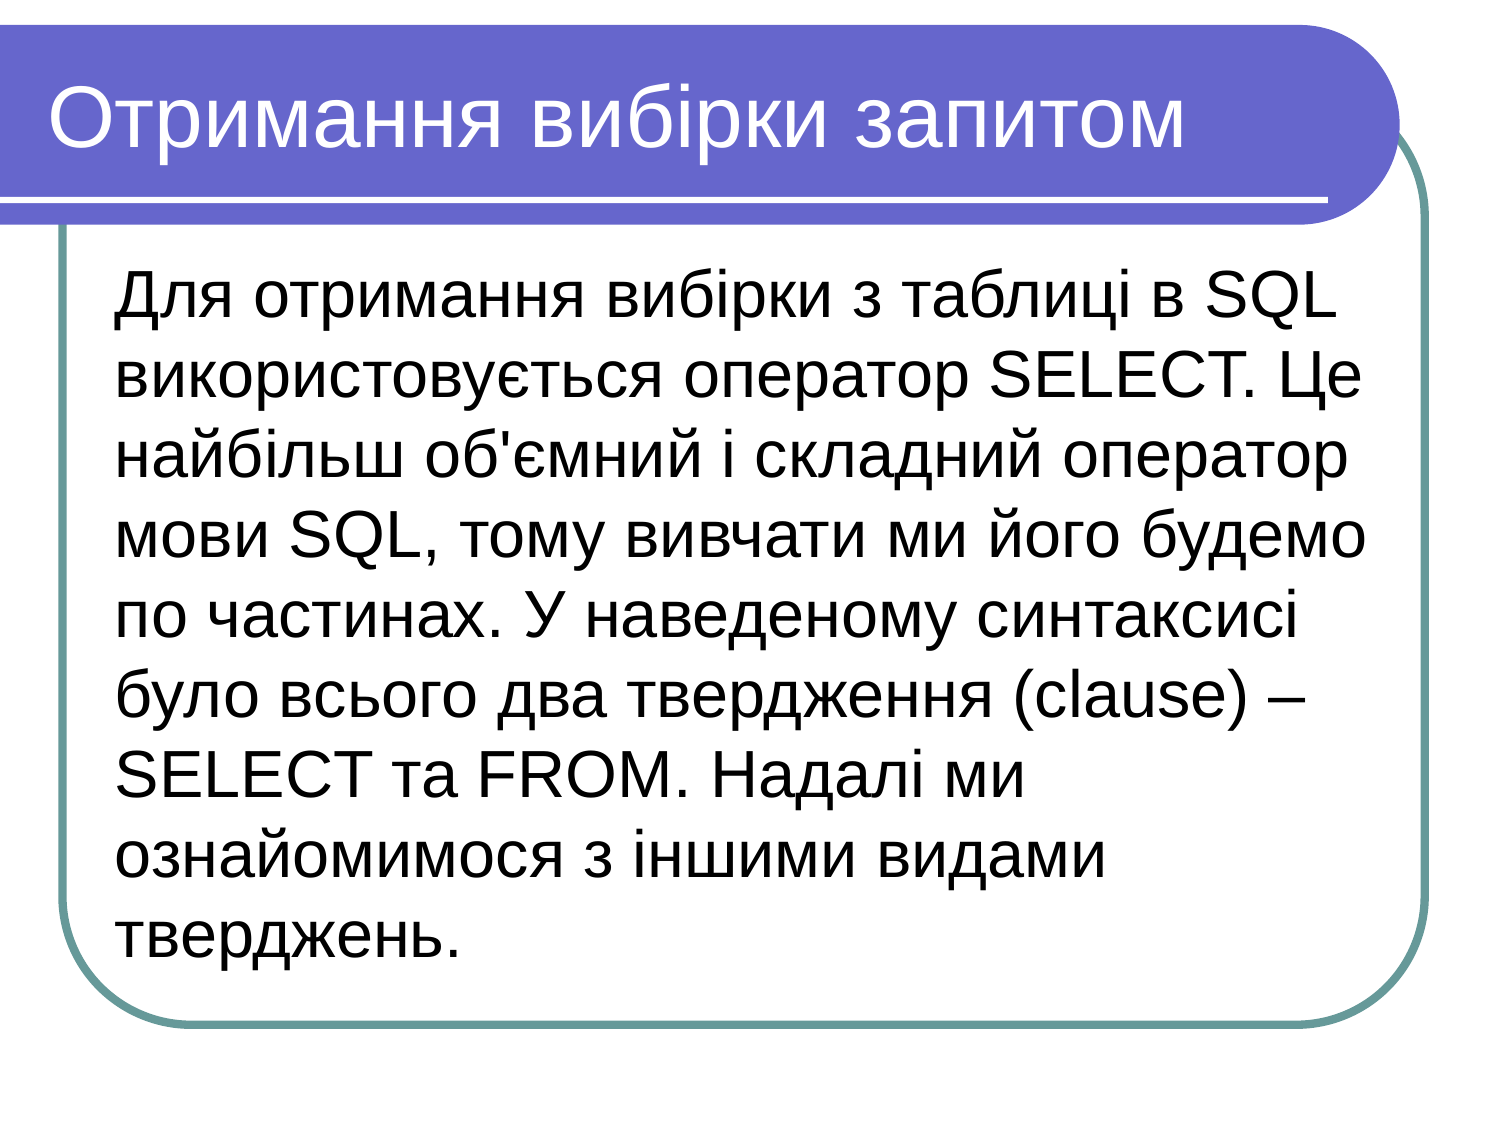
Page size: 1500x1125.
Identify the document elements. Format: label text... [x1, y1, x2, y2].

text_box Отримання вибірки запитом [32, 37, 1347, 188]
text_box Для отримання вибірки з таблиці в SQL використовується оператор SELECT. Це найбільш об'ємний і складний оператор мови SQL, тому вивчати ми його будемо по частинах. У наведеному синтаксисі було всього два твердження (clause) – SELECT та FROM. Надалі ми ознайомимося з іншими видами тверджень. [99, 243, 1400, 969]
